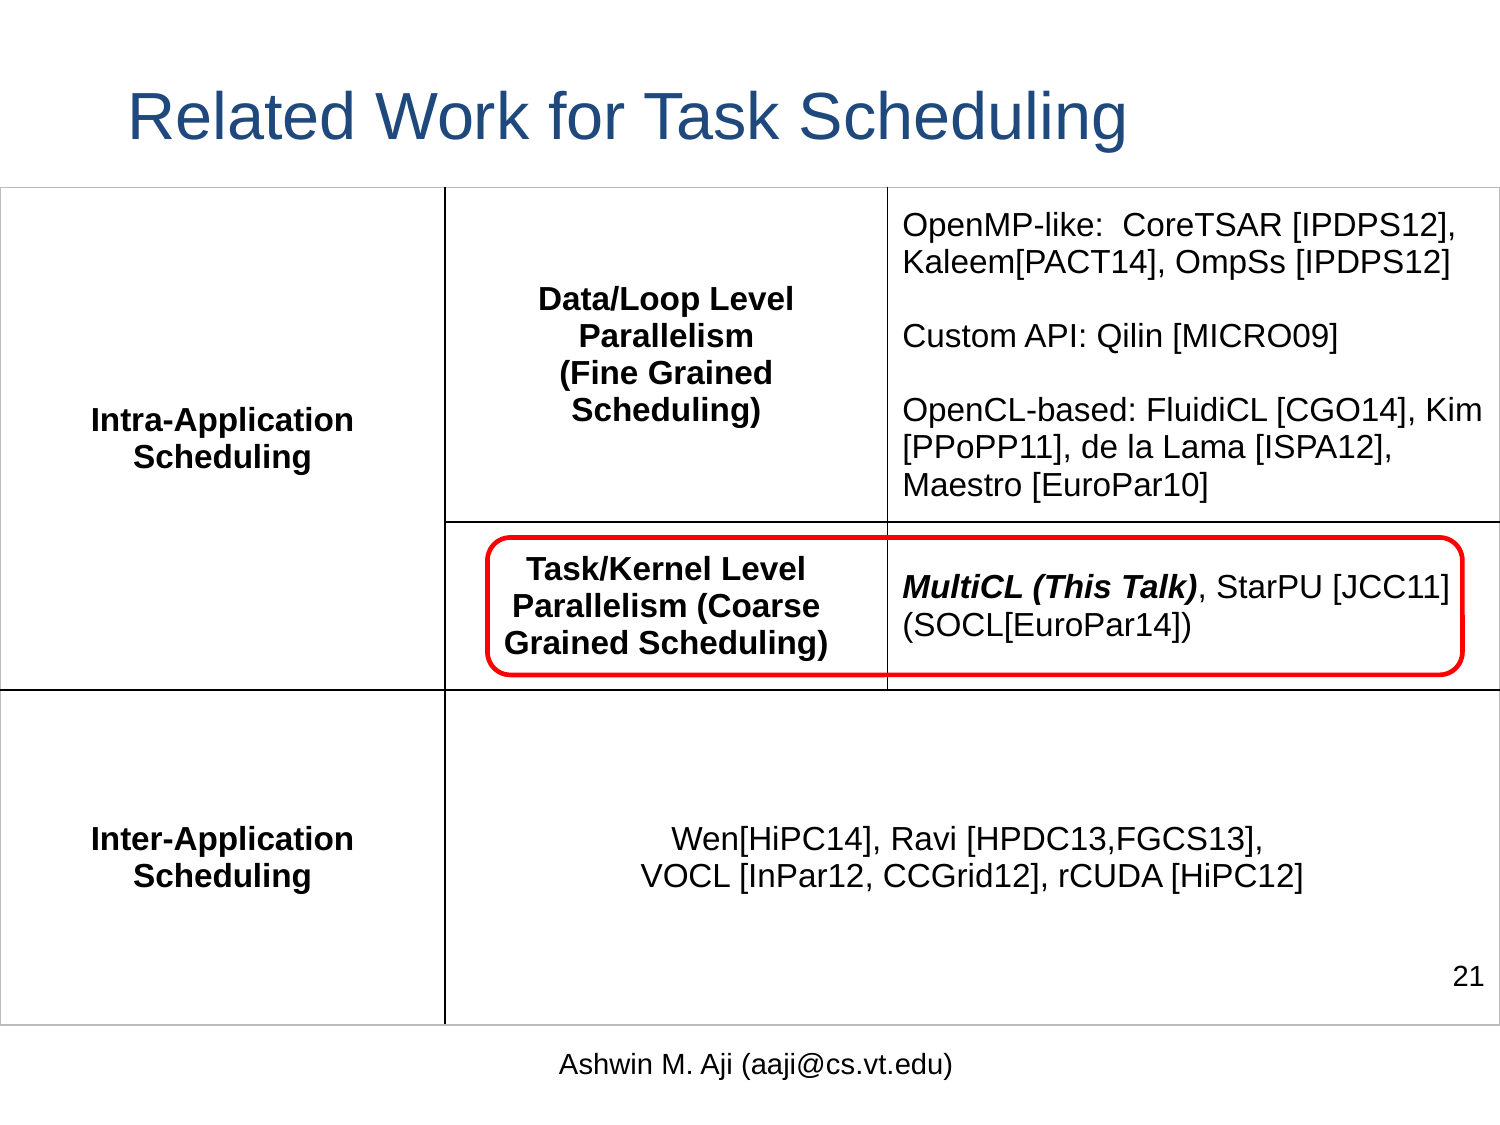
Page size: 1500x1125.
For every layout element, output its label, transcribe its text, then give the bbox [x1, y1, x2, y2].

table_header OpenMP-like: CoreTSAR [IPDPS12], Kaleem[PACT14], OmpSs [IPDPS12] Custom API: Qilin [MICRO09] OpenCL-based: FluidiCL [CGO14], Kim [PPoPP11], de la Lama [ISPA12], Maestro [EuroPar10] [888, 188, 1499, 521]
title Related Work for Task Scheduling [112, 49, 1388, 176]
slide_number 21 [1424, 949, 1500, 1026]
table_header Intra-Application Scheduling [1, 188, 444, 689]
table_cell Inter-Application Scheduling [1, 691, 444, 1024]
text_box [487, 537, 1463, 675]
table_cell Task/Kernel Level Parallelism (Coarse Grained Scheduling) [446, 523, 887, 689]
table_header Data/Loop Level Parallelism (Fine Grained Scheduling) [446, 188, 887, 521]
footer Ashwin M. Aji (aaji@cs.vt.edu) [374, 1037, 1138, 1088]
table_cell Wen[HiPC14], Ravi [HPDC13,FGCS13], VOCL [InPar12, CCGrid12], rCUDA [HiPC12] [446, 691, 1499, 1024]
table_cell MultiCL (This Talk), StarPU [JCC11] (SOCL[EuroPar14]) [888, 523, 1499, 689]
